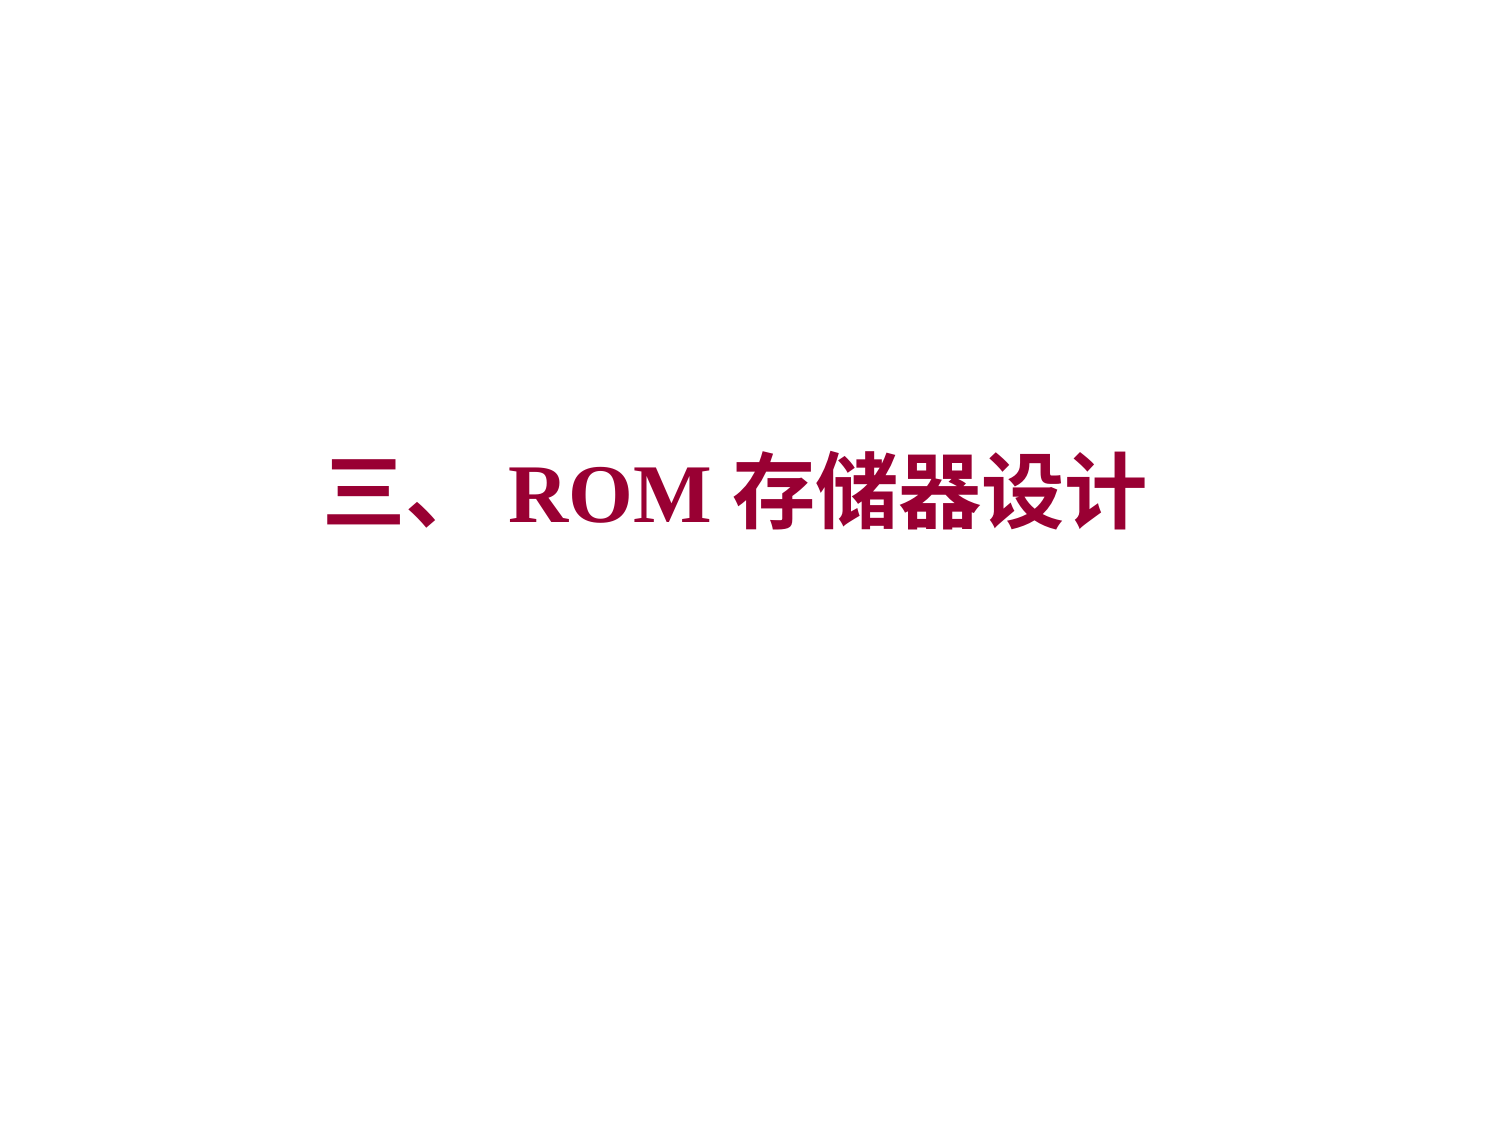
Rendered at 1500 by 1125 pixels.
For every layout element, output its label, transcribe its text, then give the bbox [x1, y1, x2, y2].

title 三、ROM存储器设计 [135, 420, 1335, 547]
